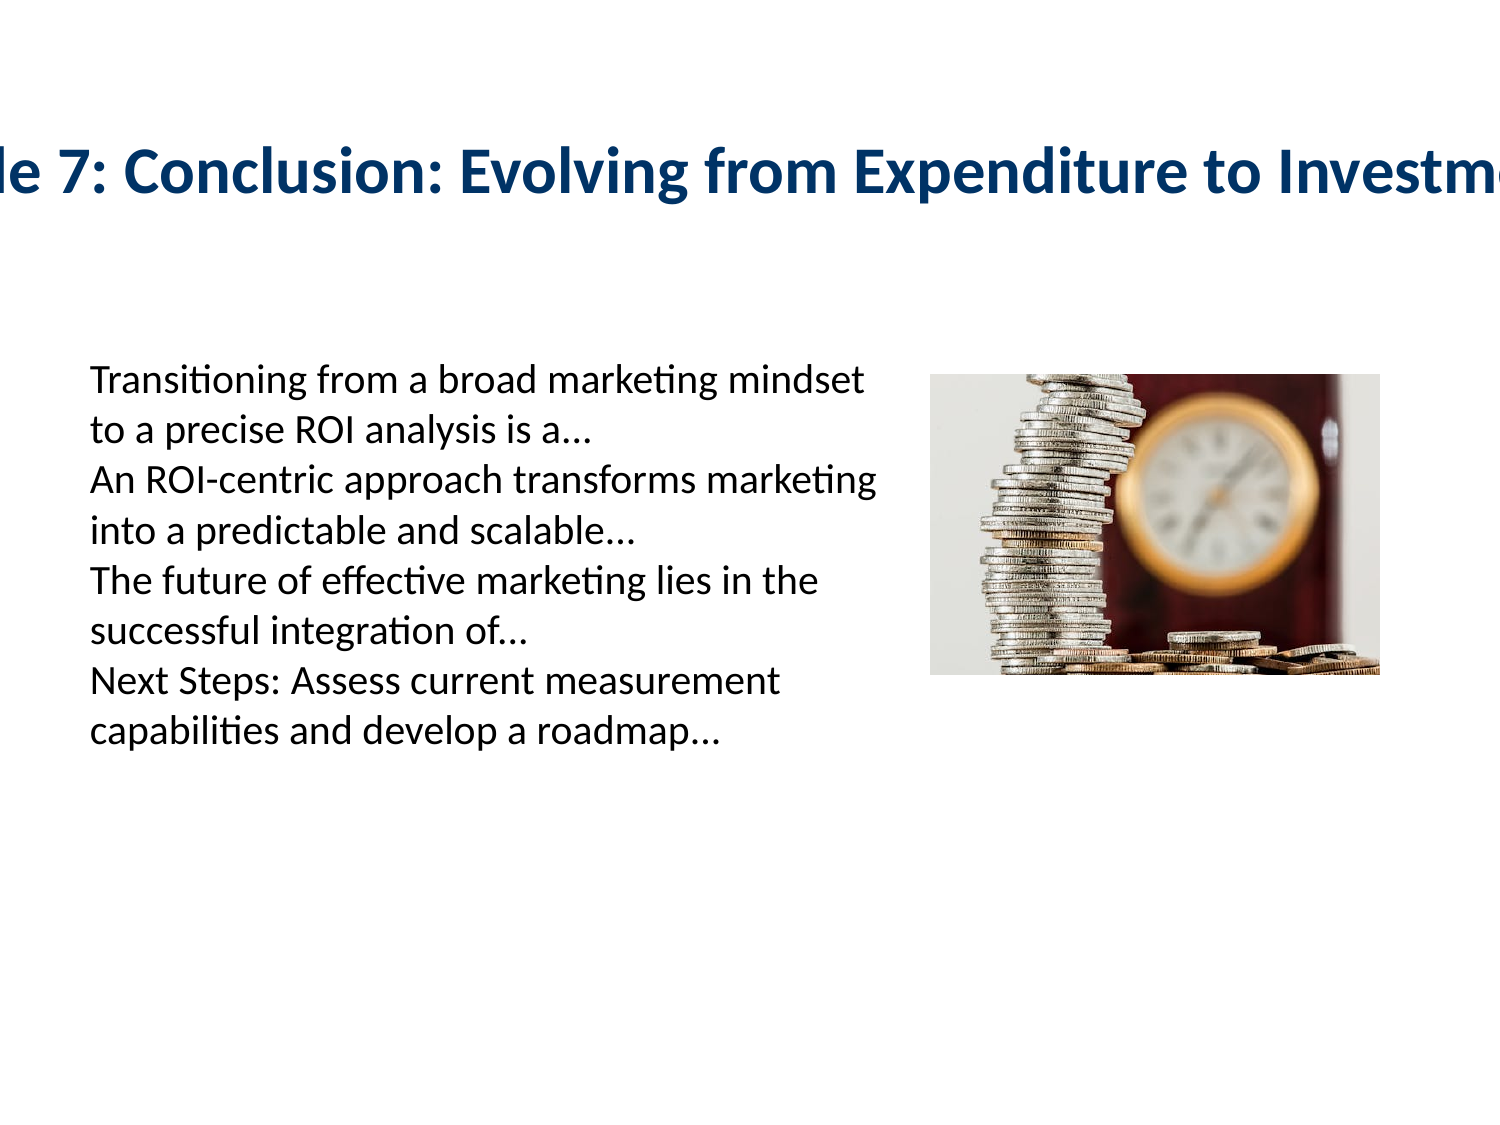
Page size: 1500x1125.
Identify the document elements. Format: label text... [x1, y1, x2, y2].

text_box Transitioning from a broad marketing mindset to a precise ROI analysis is a... An ROI-centric approach transforms marketing into a predictable and scalable... The future of effective marketing lies in the successful integration of... Next Steps: Assess current measurement capabilities and develop a roadmap... [74, 299, 900, 760]
text_box Slide 7: Conclusion: Evolving from Expenditure to Investment [0, 74, 1500, 215]
picture [929, 374, 1381, 676]
